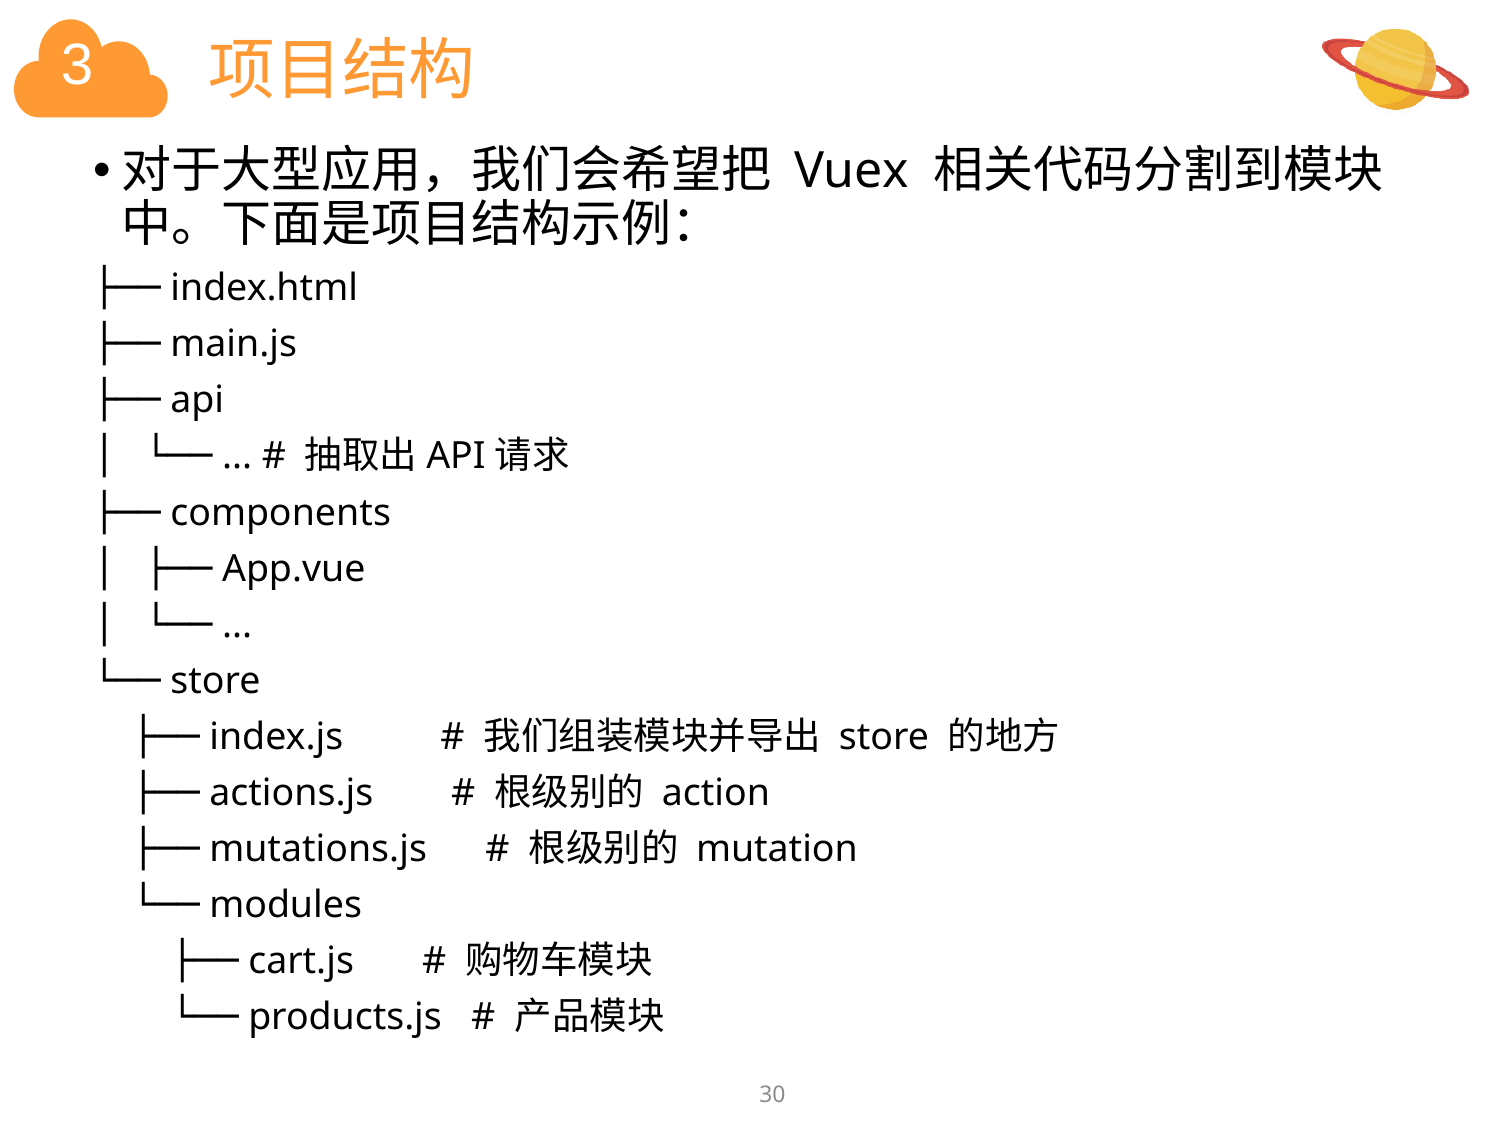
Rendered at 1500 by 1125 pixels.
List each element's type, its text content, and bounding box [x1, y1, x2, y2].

title 项目结构 [193, 17, 1355, 127]
picture [1355, 24, 1469, 114]
list 对于大型应用，我们会希望把 Vuex 相关代码分割到模块中。下面是项目结构示例： ├── index.html ├── main.js ├── api │ └── ... # 抽取出API请求 ├── components │ ├── App.vue │ └── ... └── store ├── index.js # 我们组装模块并导出 store 的地方 ├── actions.js # 根级别的 action ├── mutations.js # 根级别的 mutation └── modules ├── cart.js # 购物车模块 └── products.js # 产品模块 [78, 137, 1416, 1066]
slide_number 30 [712, 1064, 833, 1125]
